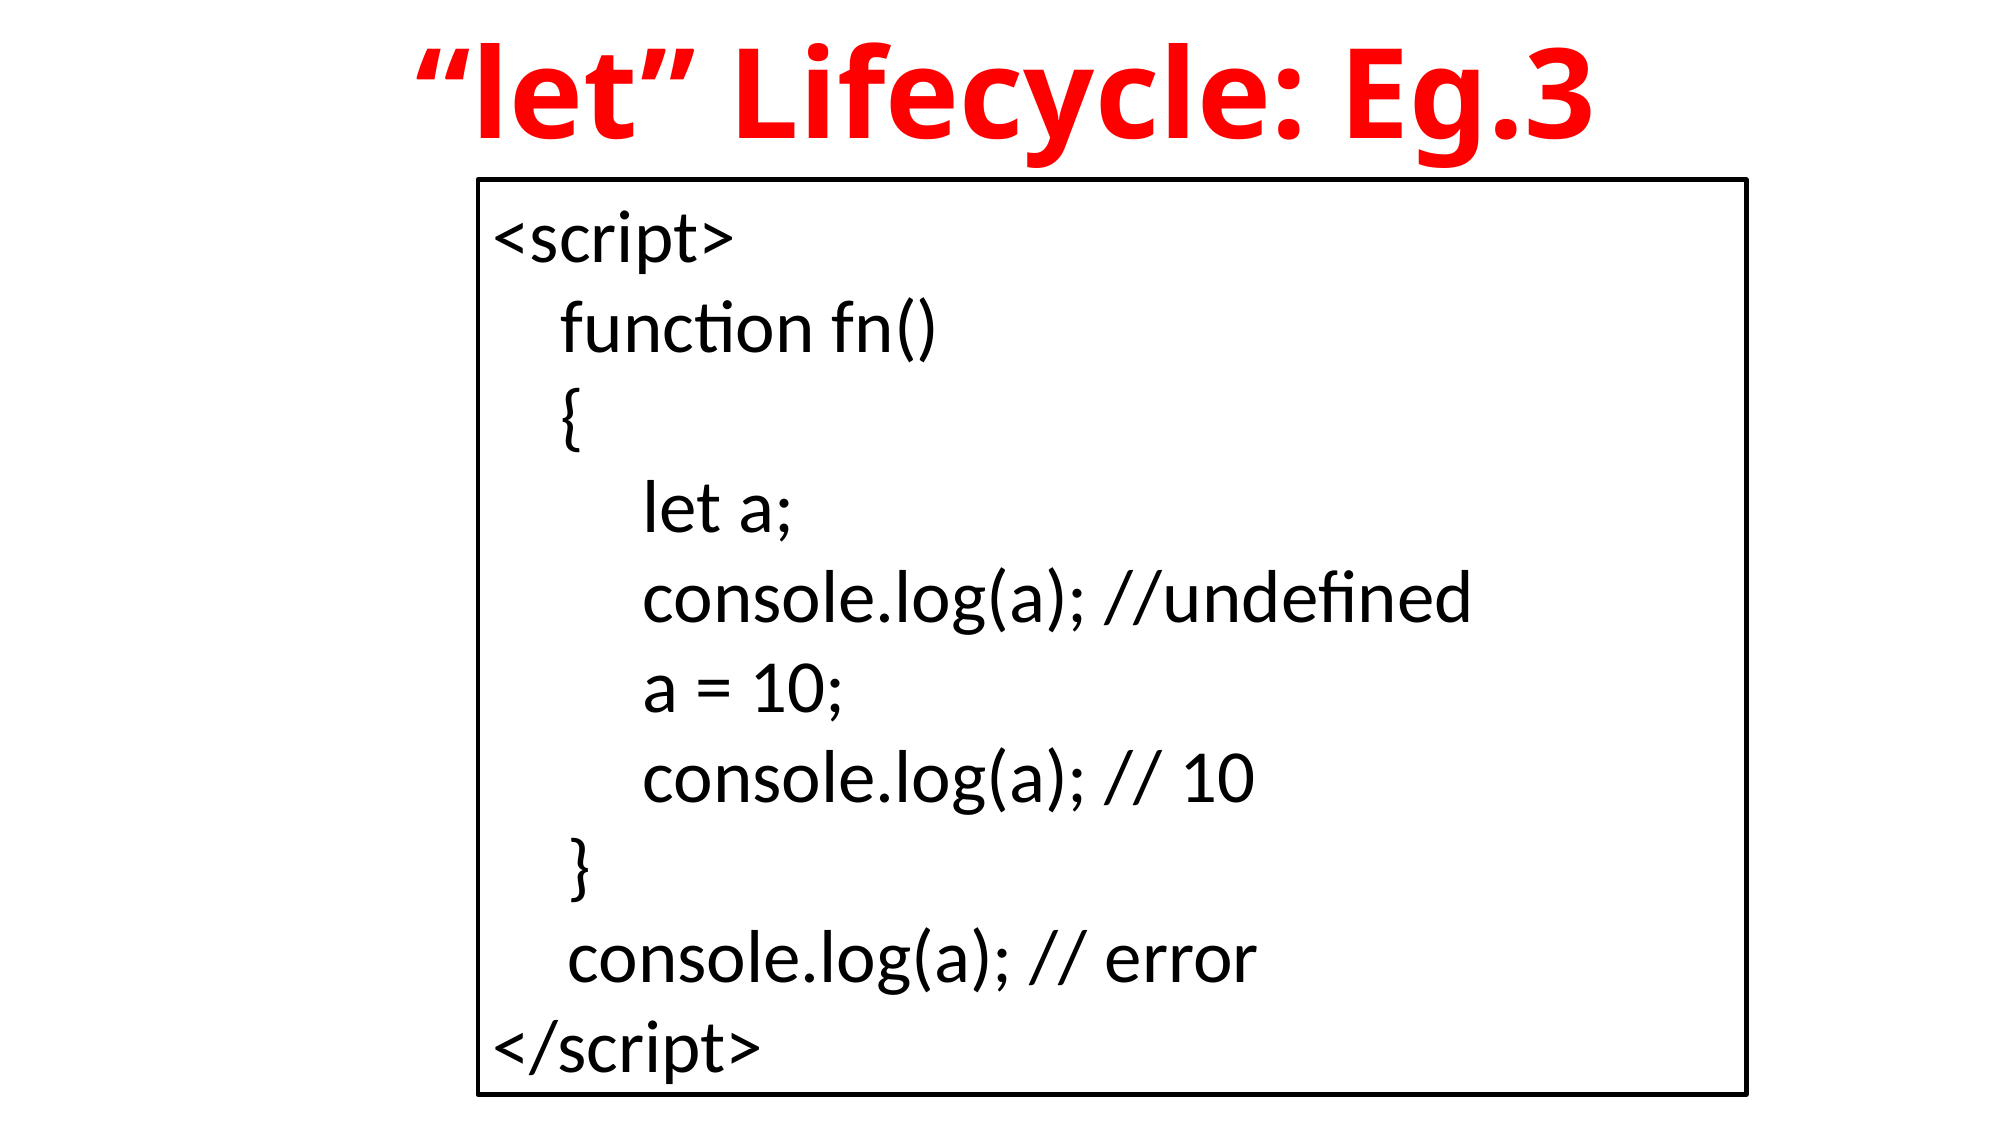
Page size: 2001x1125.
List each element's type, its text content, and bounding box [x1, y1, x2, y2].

text_box “let” Lifecycle: Eg.3 [73, 22, 1940, 186]
text_box <script> function fn() { let a; console.log(a); //undefined a = 10; console.log(a); // 10 } console.log(a); // error </script> [477, 186, 1747, 1095]
